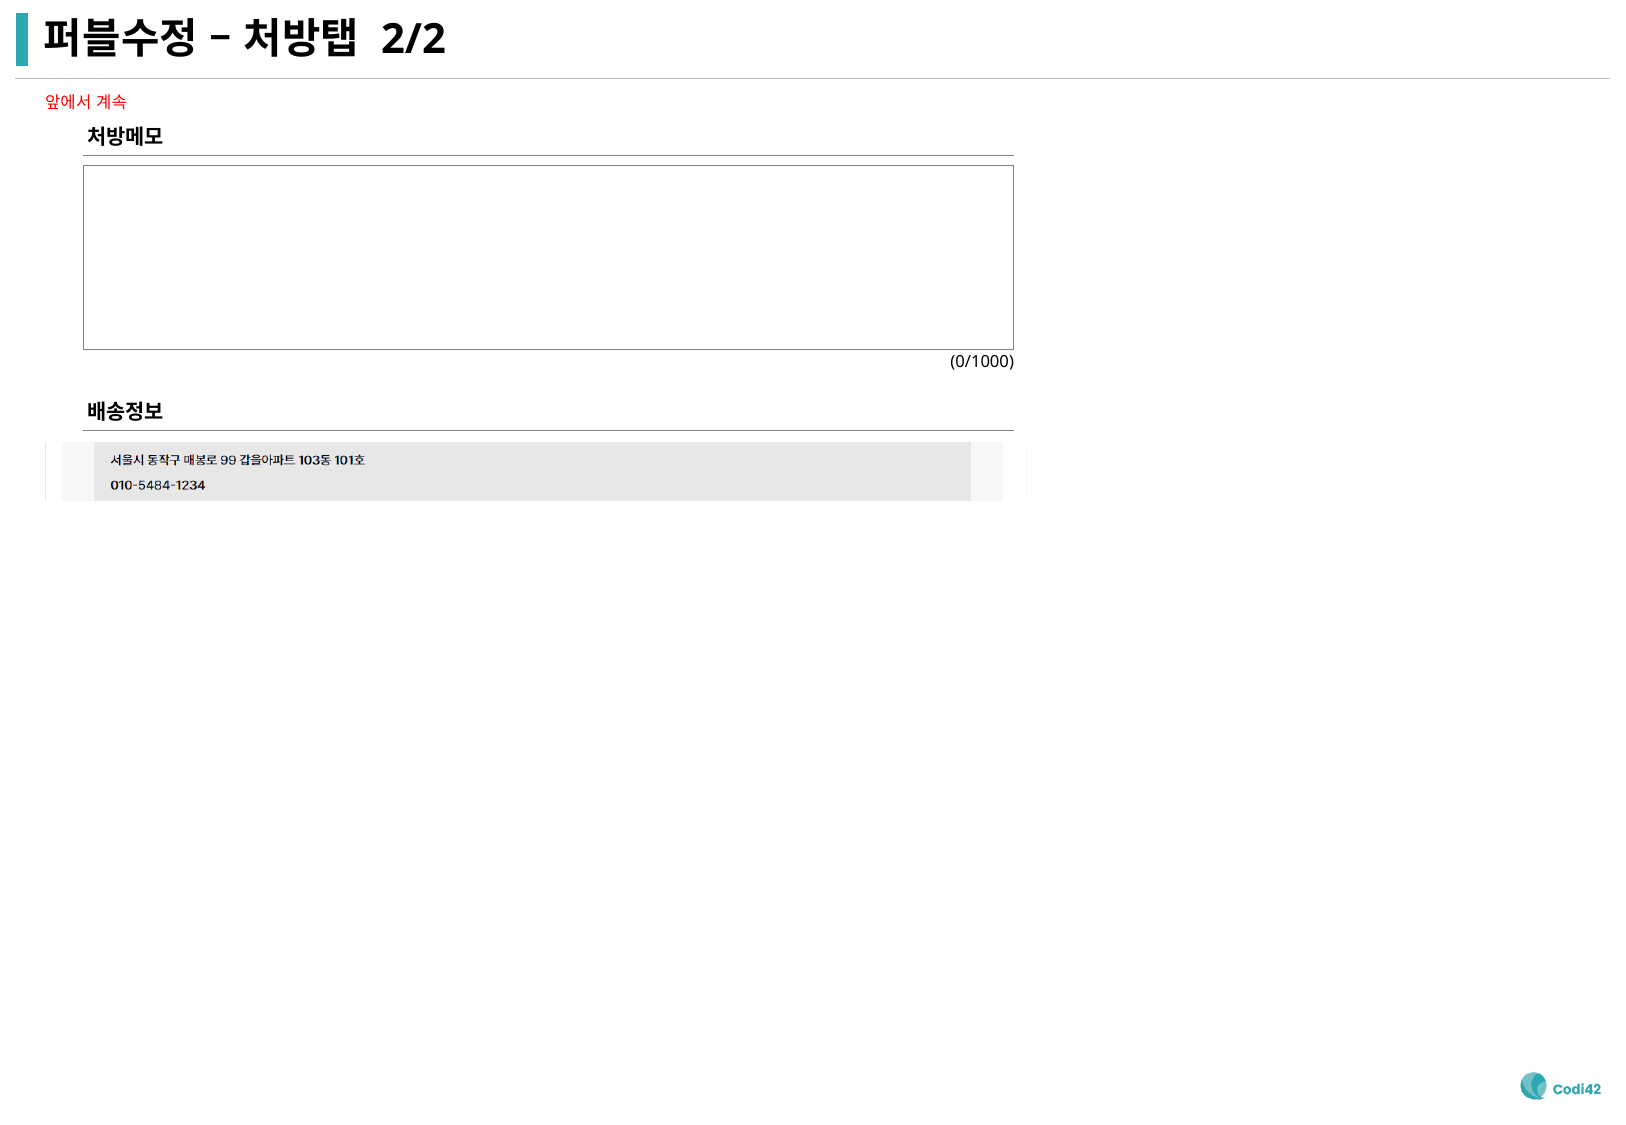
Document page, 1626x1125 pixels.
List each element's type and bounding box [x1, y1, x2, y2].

list [45, 91, 1610, 112]
text_box [82, 165, 1015, 350]
picture [44, 442, 1027, 501]
text_box [950, 351, 1015, 372]
picture [1519, 1071, 1601, 1100]
text_box [86, 398, 164, 424]
text_box [86, 123, 164, 149]
title [28, 14, 1431, 67]
